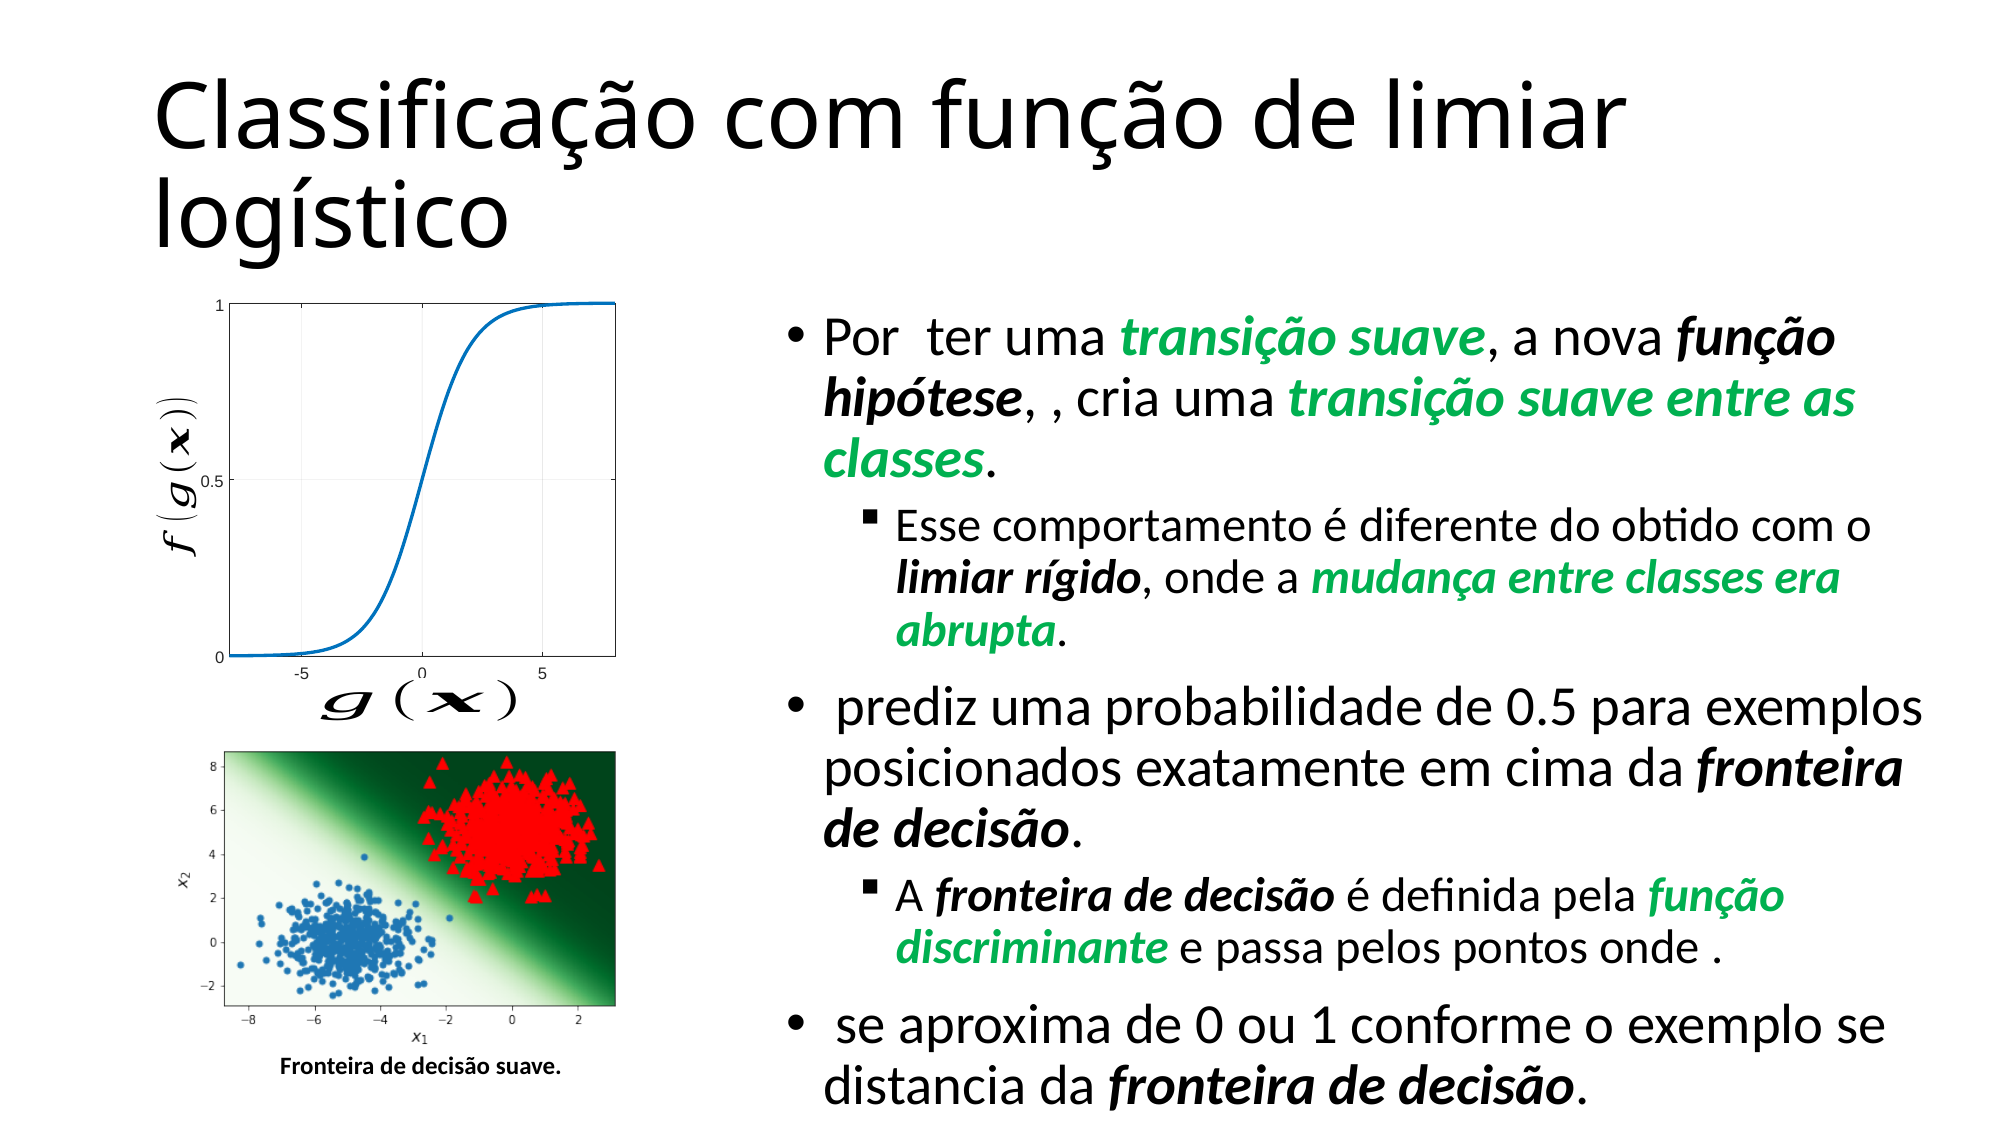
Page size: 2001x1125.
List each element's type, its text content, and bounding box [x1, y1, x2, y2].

picture [176, 299, 618, 703]
title Classificação com função de limiar logístico [137, 59, 1863, 278]
picture [176, 749, 618, 1047]
text_box Fronteira de decisão suave. [224, 1047, 618, 1088]
